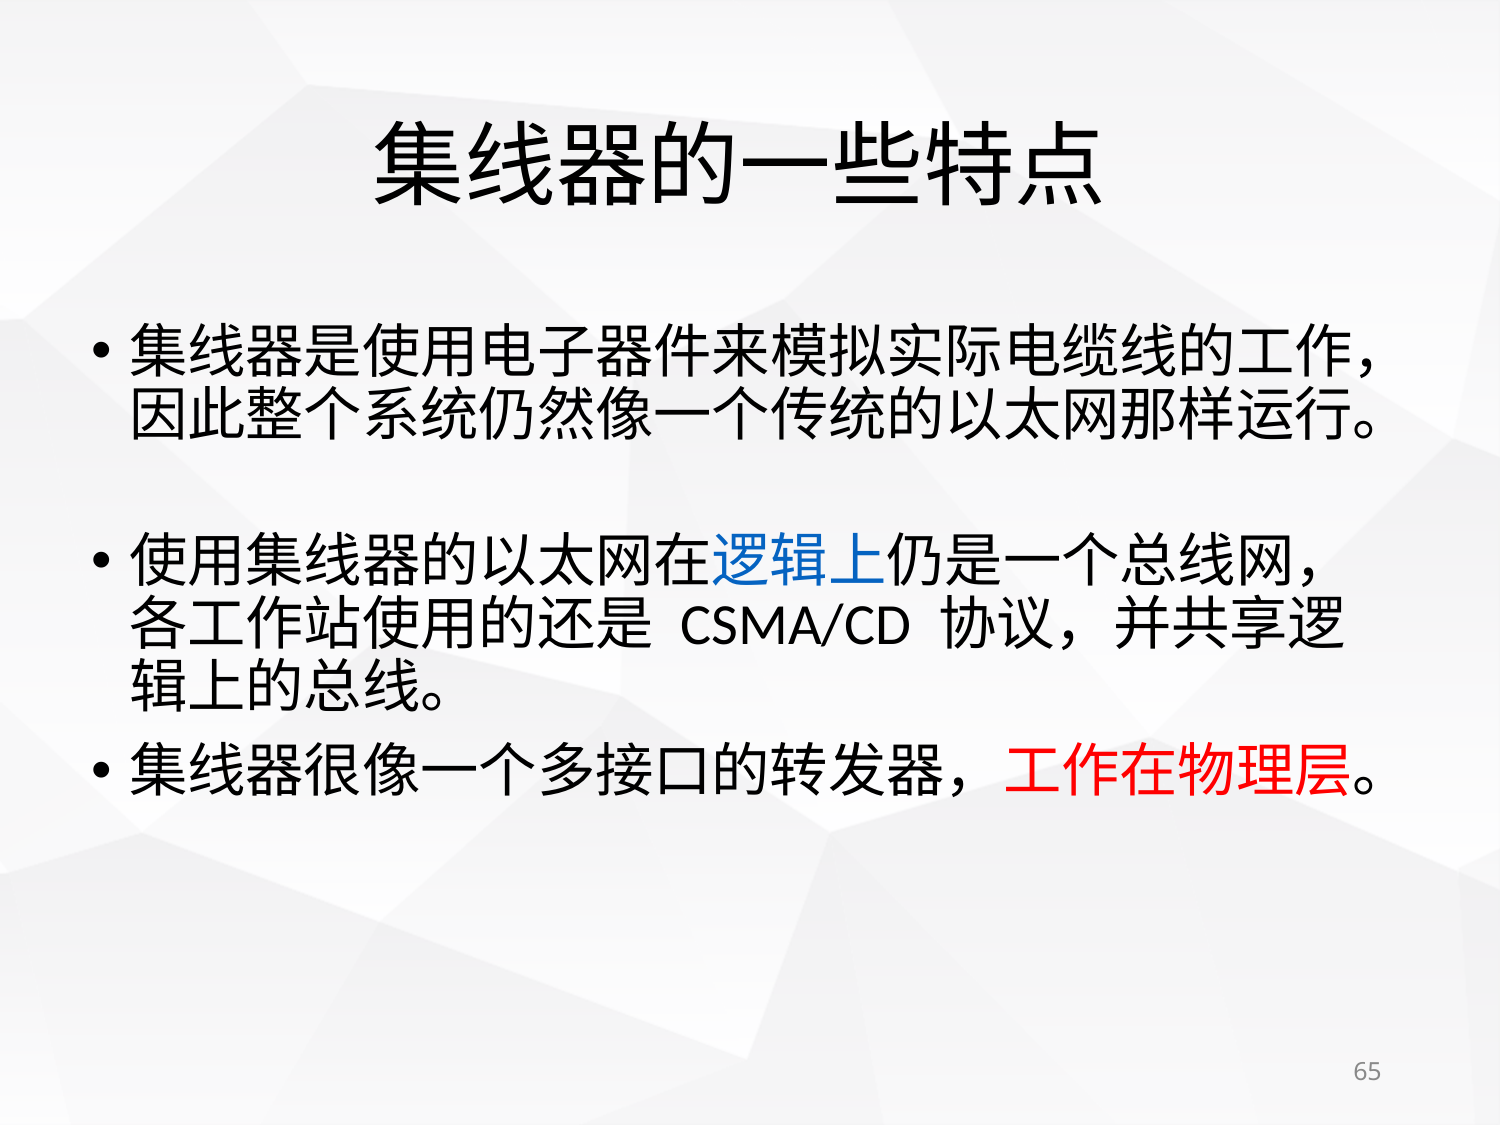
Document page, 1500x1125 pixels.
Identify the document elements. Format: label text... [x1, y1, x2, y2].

slide_number 65 [1059, 1042, 1397, 1103]
picture [0, 0, 1500, 1125]
title 集线器的一些特点 [103, 59, 1397, 278]
list 集线器是使用电子器件来模拟实际电缆线的工作，因此整个系统仍然像一个传统的以太网那样运行。 使用集线器的以太网在逻辑上仍是一个总线网，各工作站使用的还是 CSMA/CD 协议，并共享逻辑上的总线。 集线器很像一个多接口的转发器，工作在物理层。 [76, 314, 1412, 1023]
